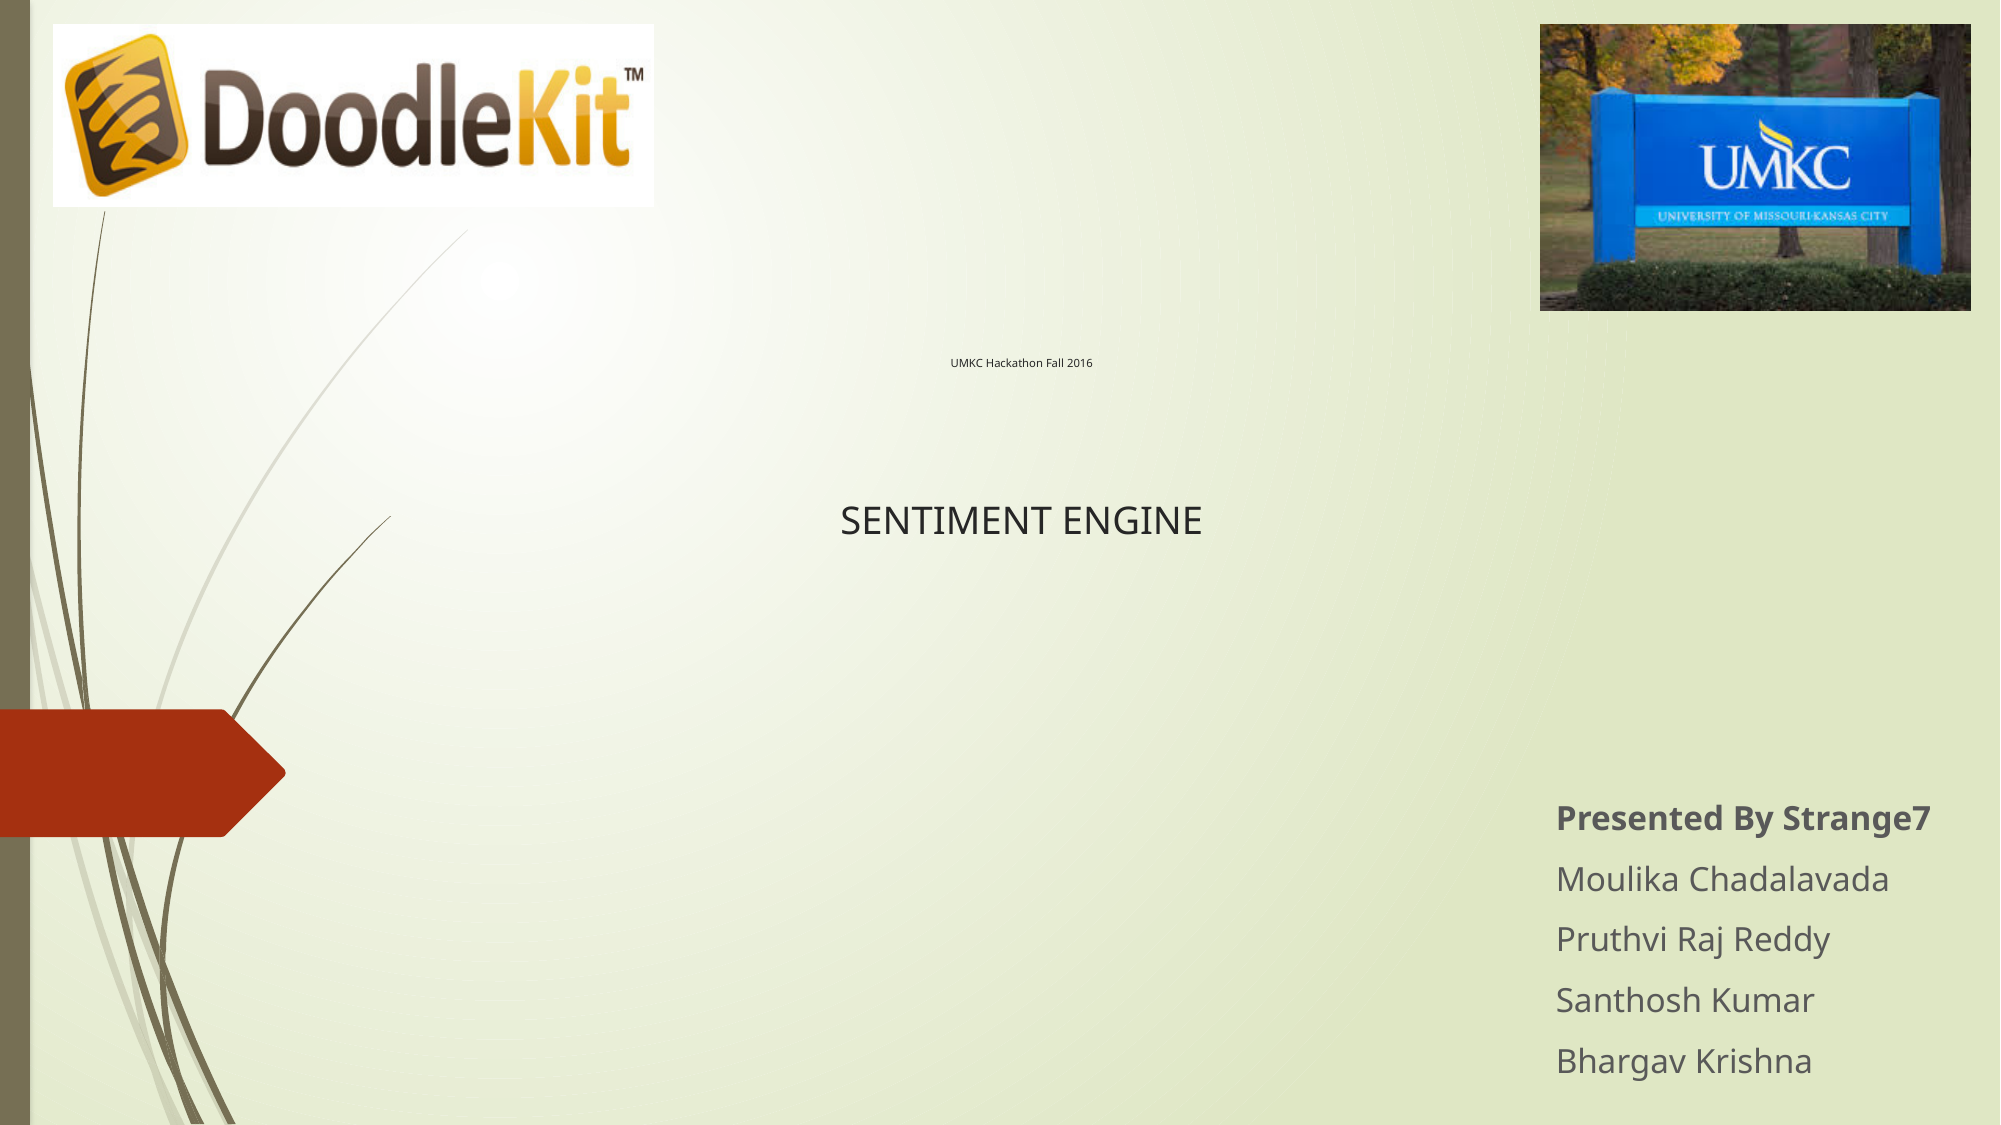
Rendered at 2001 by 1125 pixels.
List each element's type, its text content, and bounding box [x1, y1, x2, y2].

picture [1540, 24, 1971, 311]
subtitle Presented By Strange7 Moulika Chadalavada Pruthvi Raj Reddy Santhosh Kumar Bhargav Krishna [1540, 789, 2000, 975]
title UMKC Hackathon Fall 2016 SENTIMENT ENGINE [144, 347, 1899, 551]
picture [53, 24, 654, 208]
